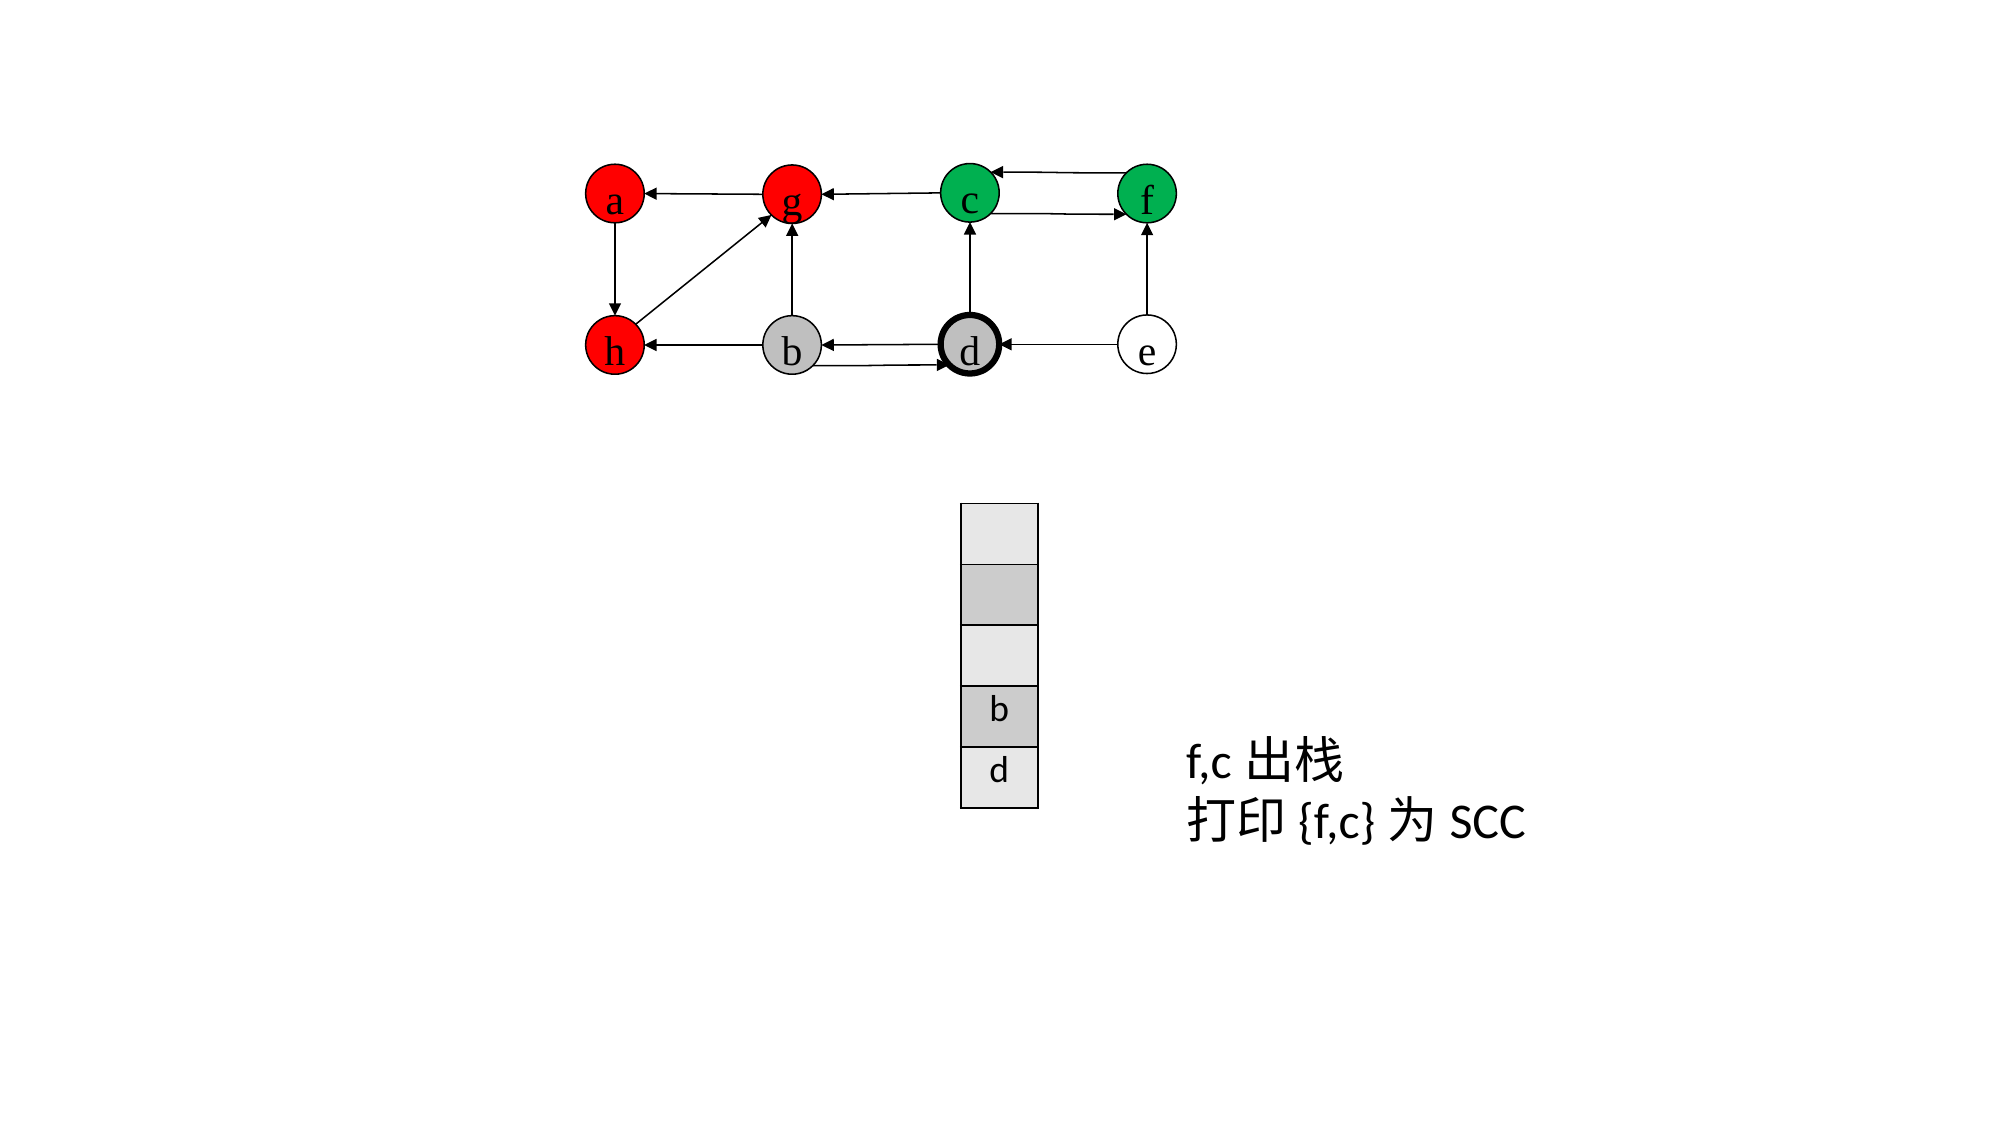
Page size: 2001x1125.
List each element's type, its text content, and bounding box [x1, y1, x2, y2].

table_cell [962, 626, 1037, 685]
text_box a [585, 164, 645, 223]
table_header [962, 504, 1037, 564]
text_box b [762, 315, 822, 375]
text_box g [762, 164, 822, 224]
table_cell d [962, 748, 1037, 807]
text_box d [940, 315, 1000, 374]
table_cell [962, 565, 1037, 624]
text_box f,c出栈 打印{f,c}为SCC [1171, 721, 1652, 857]
text_box c [940, 163, 1000, 223]
text_box h [585, 315, 645, 375]
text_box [635, 214, 772, 325]
table_cell b [962, 687, 1037, 746]
text_box f [1117, 164, 1177, 223]
text_box e [1117, 315, 1177, 374]
